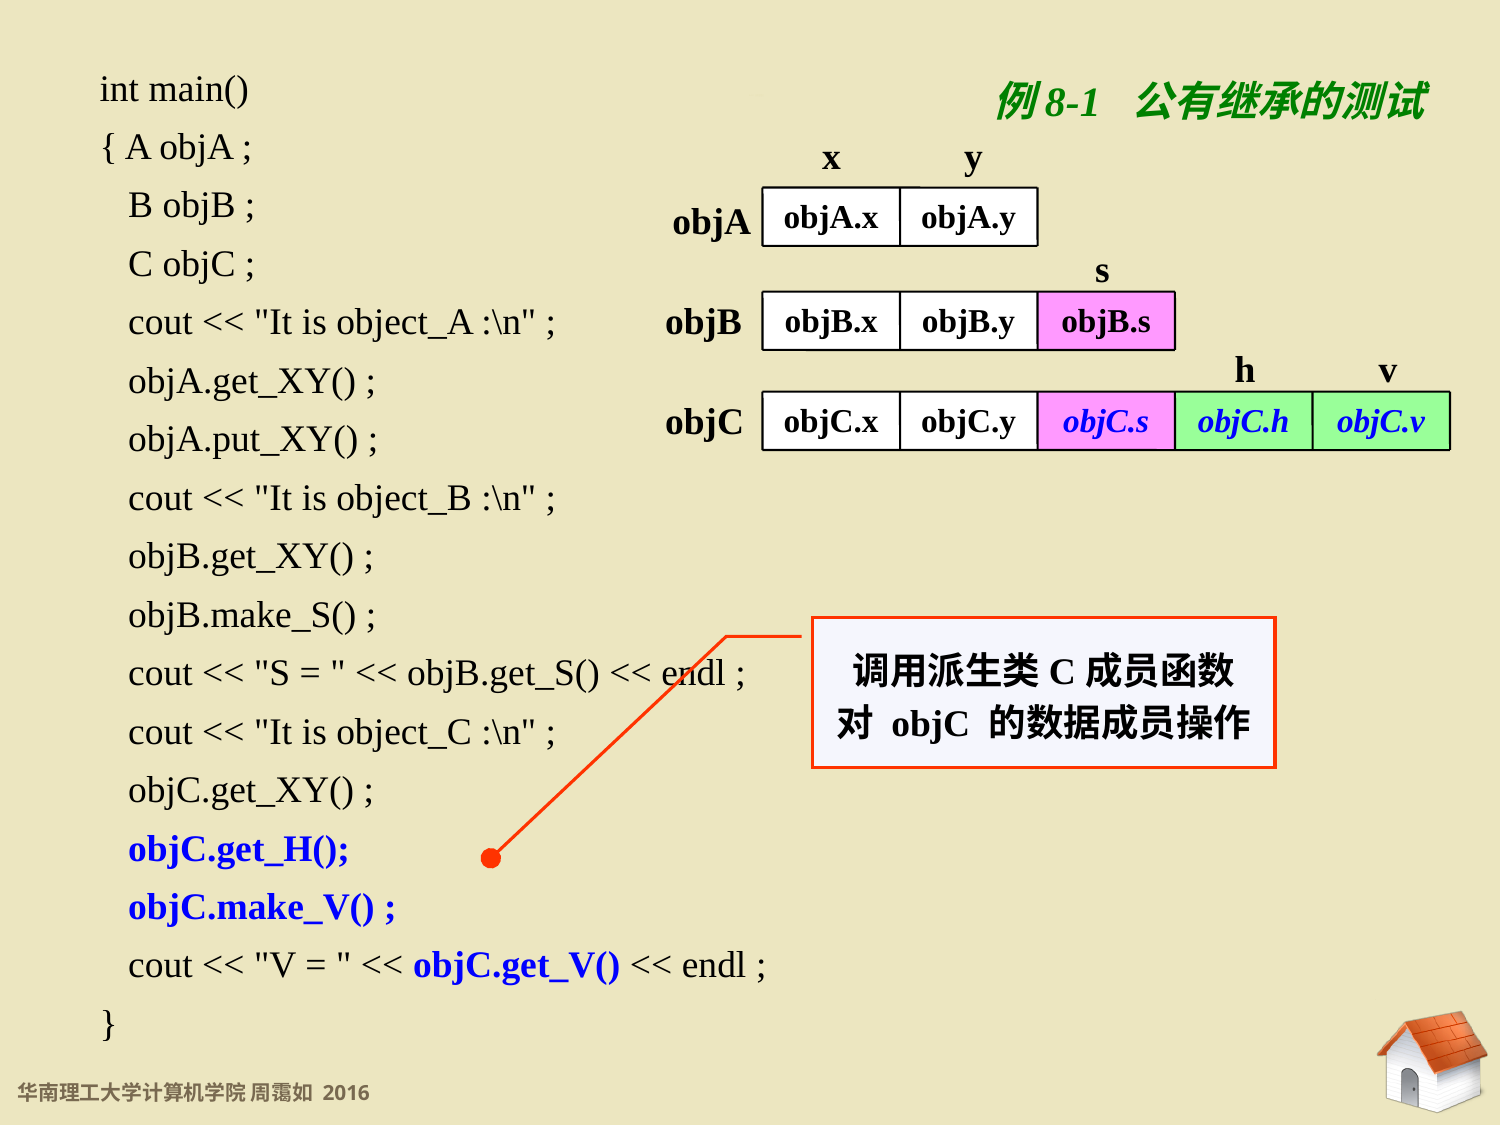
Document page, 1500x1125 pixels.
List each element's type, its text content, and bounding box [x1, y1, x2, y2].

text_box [656, 187, 1038, 251]
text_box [649, 389, 1451, 451]
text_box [649, 289, 1176, 351]
text_box h v [1219, 337, 1413, 388]
text_box 调用派生类C成员函数 对 objC 的数据成员操作 [480, 636, 800, 869]
picture [1375, 999, 1488, 1124]
text_box s [1080, 275, 1125, 288]
title 8.2.1 访问控制 [137, 87, 1375, 275]
text_box 例8-1 公有继承的测试 [978, 62, 1448, 133]
text_box int main() { A objA ; B objB ; C objC ; cout << "It is object_A :\n" ; objA.get_XY() ; objA.put_XY() ; cout << "It is object_B :\n" ; objB.get_XY() ; objB.make_S() ; cout << "S = " << objB.get_S() << endl ; cout << "It is object_C :\n" ; objC.get_XY() ; objC.get_H(); objC.make_V() ; cout << "V = " << objC.get_V() << endl ; } [84, 42, 875, 1052]
text_box 调用派生类C成员函数 对 objC 的数据成员操作 [812, 617, 1275, 768]
